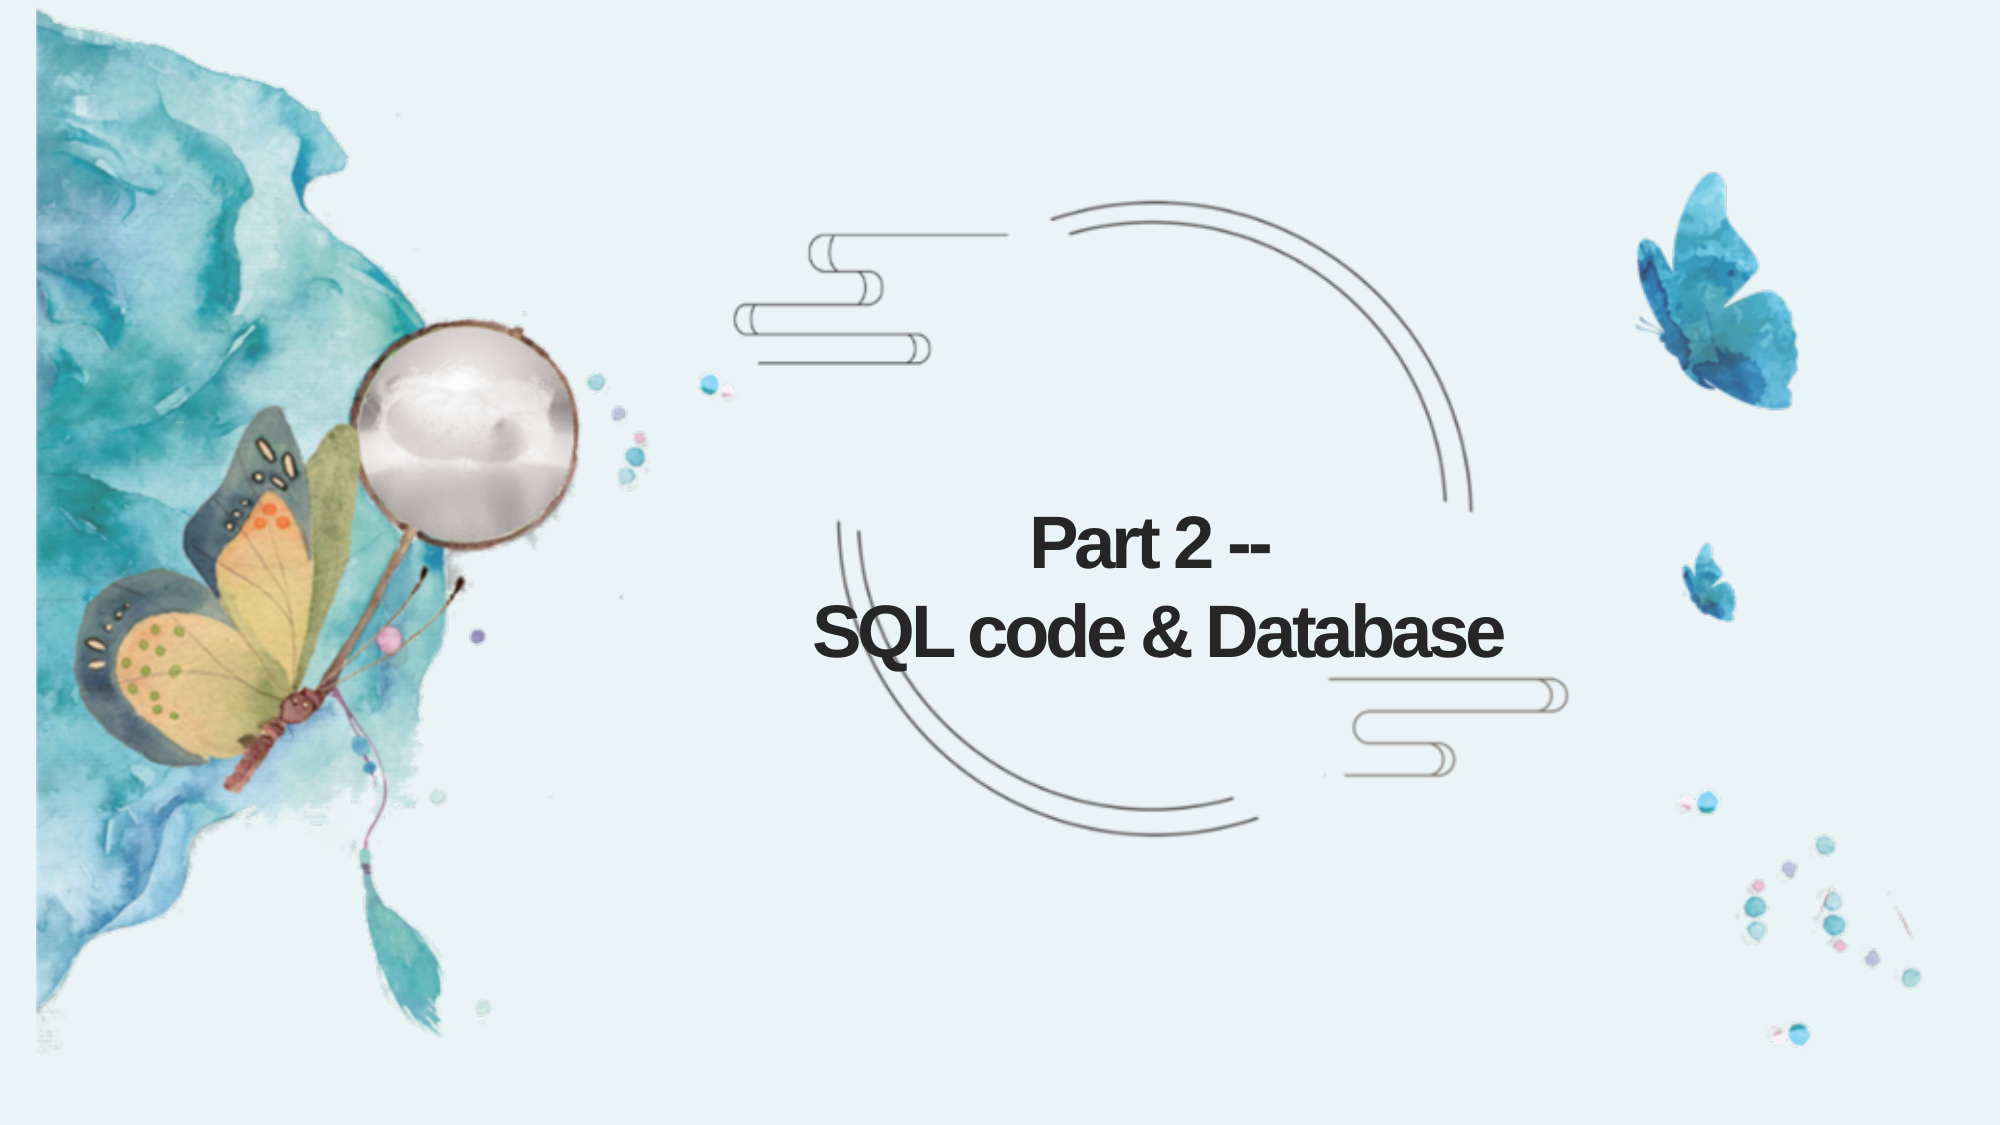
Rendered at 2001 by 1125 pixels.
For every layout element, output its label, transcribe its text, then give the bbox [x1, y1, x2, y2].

title Part 2 -- SQL code & Database [430, 492, 1889, 673]
picture [36, 0, 1964, 1125]
